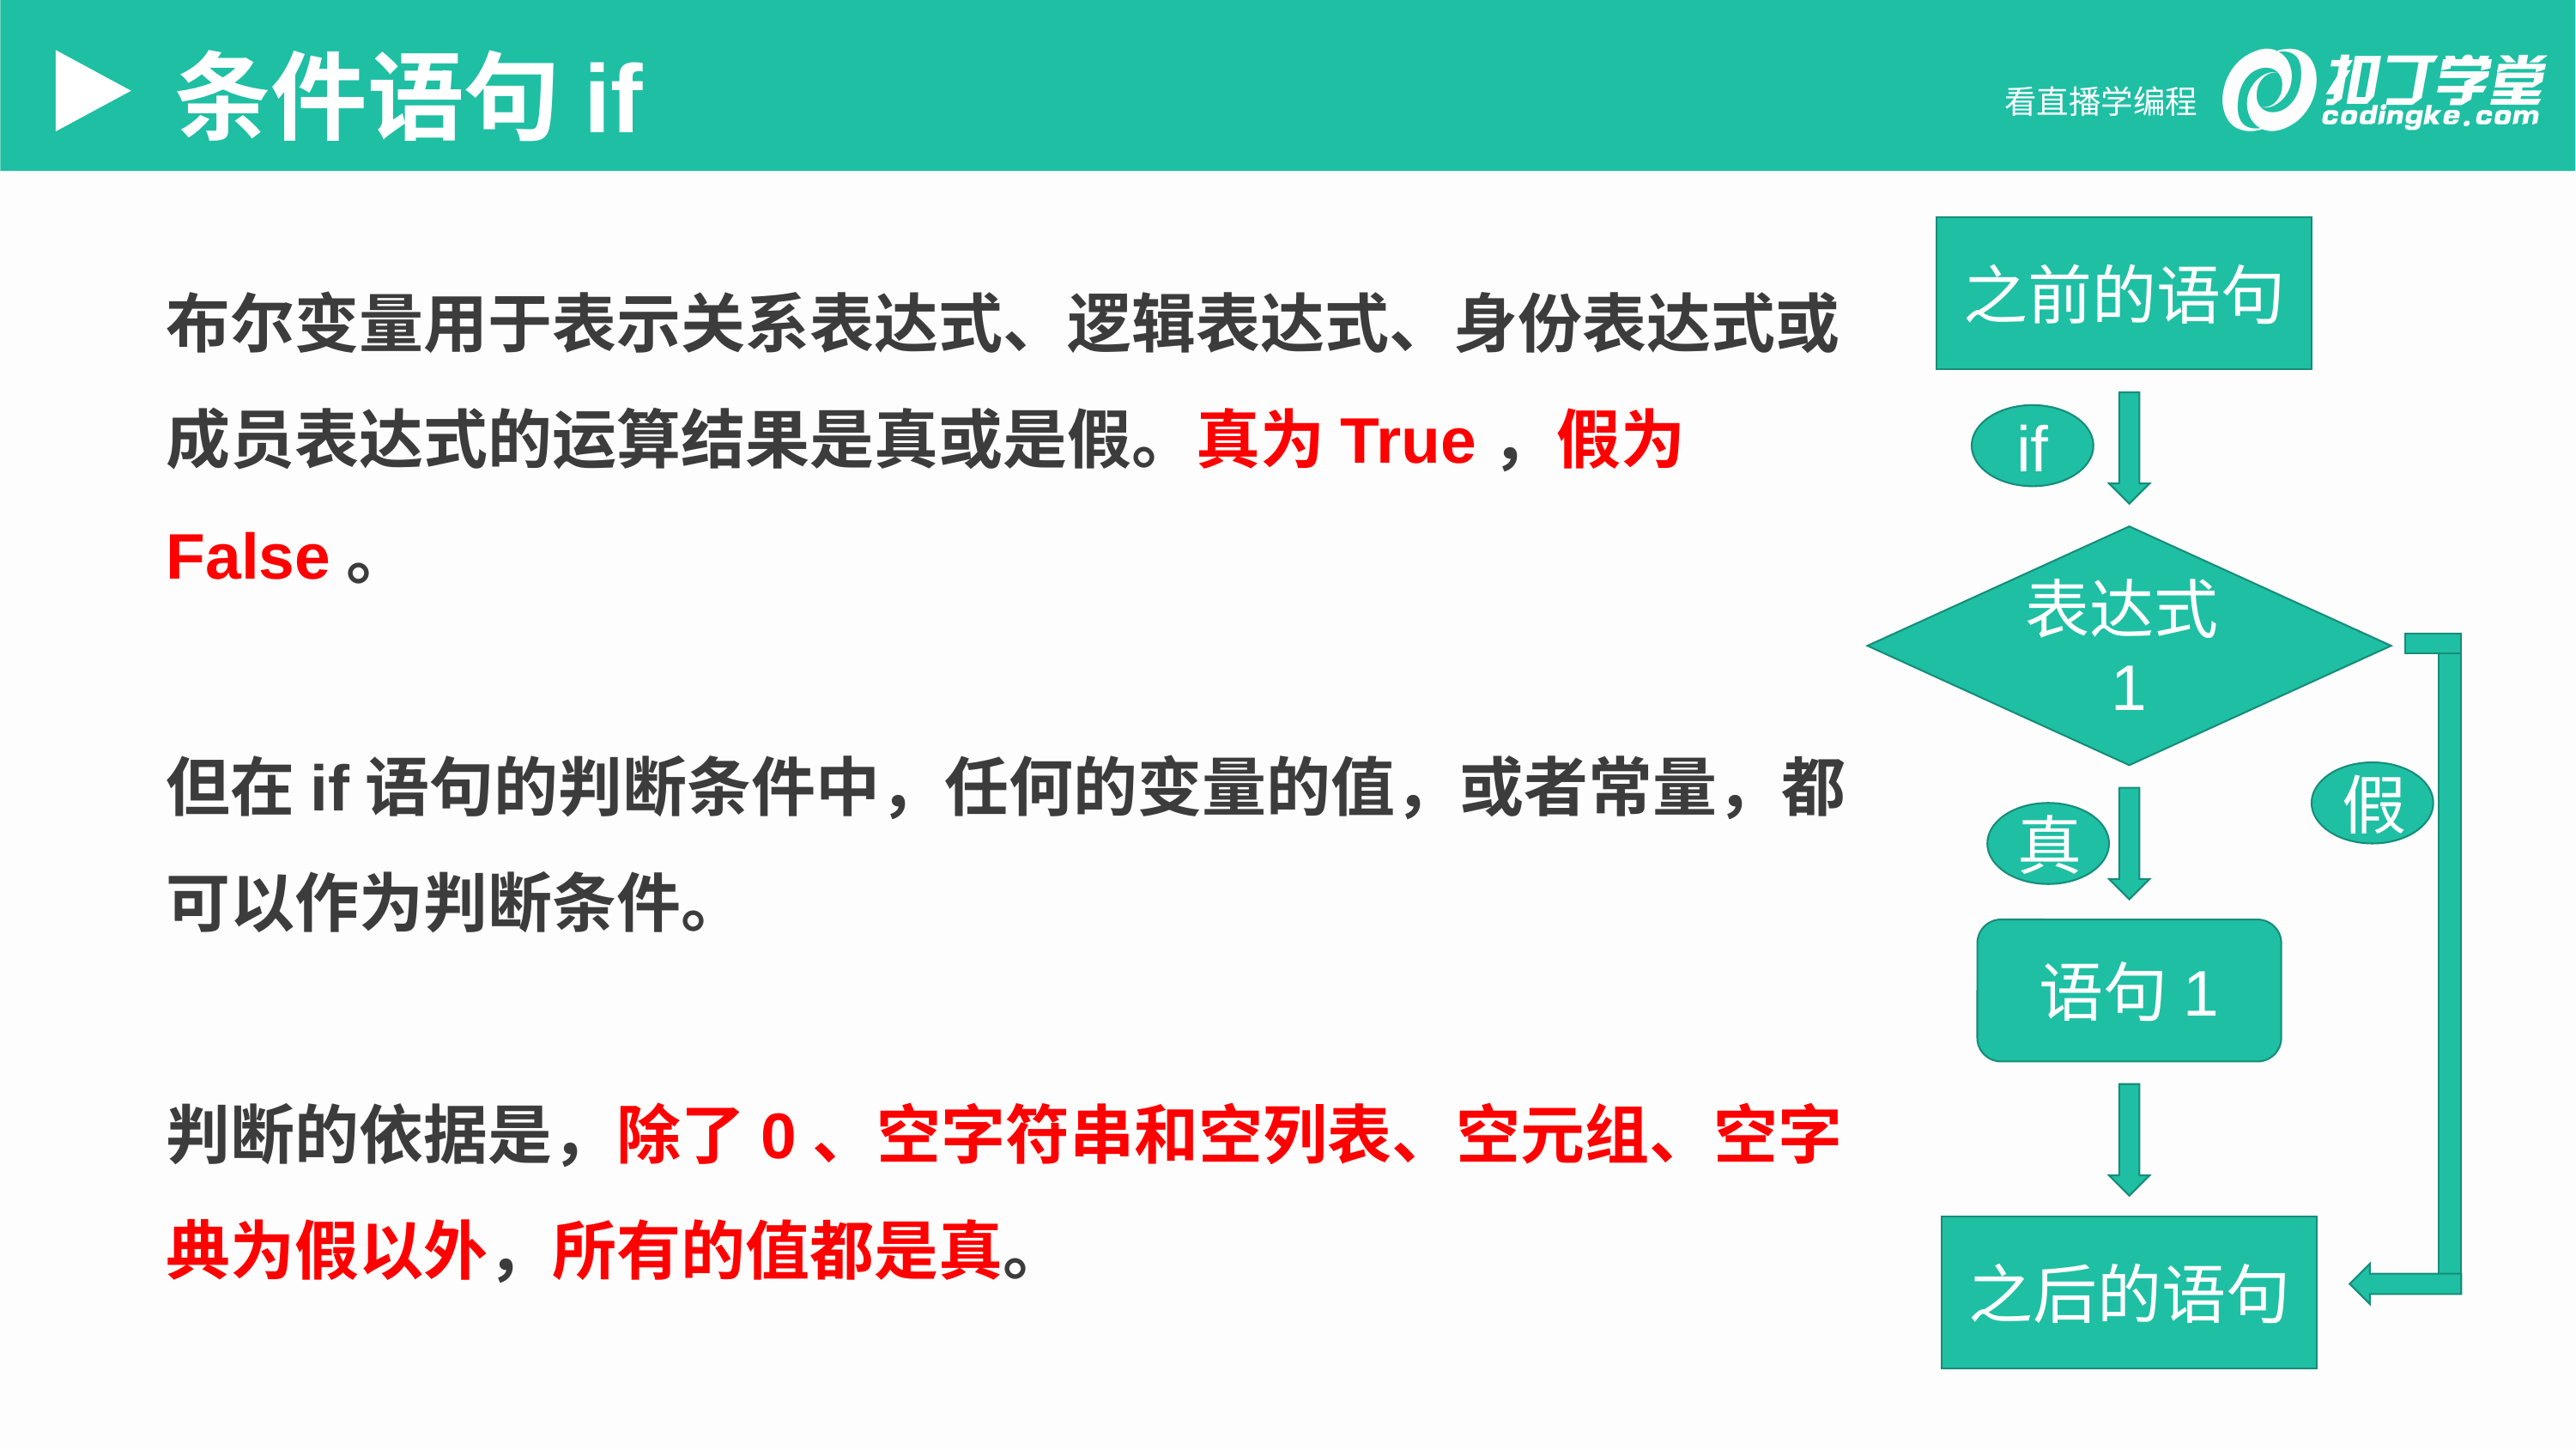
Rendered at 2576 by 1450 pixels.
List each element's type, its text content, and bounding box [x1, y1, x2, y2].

text_box 布尔变量用于表示关系表达式、逻辑表达式、身份表达式或成员表达式的运算结果是真或是假。真为True，假为False。 但在if语句的判断条件中，任何的变量的值，或者常量，都可以作为判断条件。 判断的依据是，除了0、空字符串和空列表、空元组、空字典为假以外，所有的值都是真。 [154, 237, 1868, 1294]
text_box [2106, 786, 2152, 901]
text_box 真 [1986, 802, 2111, 885]
text_box [2404, 633, 2462, 654]
text_box 之前的语句 [1936, 216, 2312, 370]
picture [2165, 4, 2576, 177]
text_box 假 [2310, 761, 2434, 845]
text_box 条件语句if [161, 29, 1816, 158]
text_box 表达式1 [1865, 525, 2394, 767]
text_box 语句1 [1976, 918, 2282, 1063]
text_box [2106, 391, 2152, 506]
text_box 之后的语句 [1941, 1216, 2318, 1369]
text_box if [1970, 403, 2094, 488]
text_box [2106, 1083, 2152, 1198]
text_box [2438, 654, 2462, 1272]
text_box [2348, 1261, 2463, 1307]
